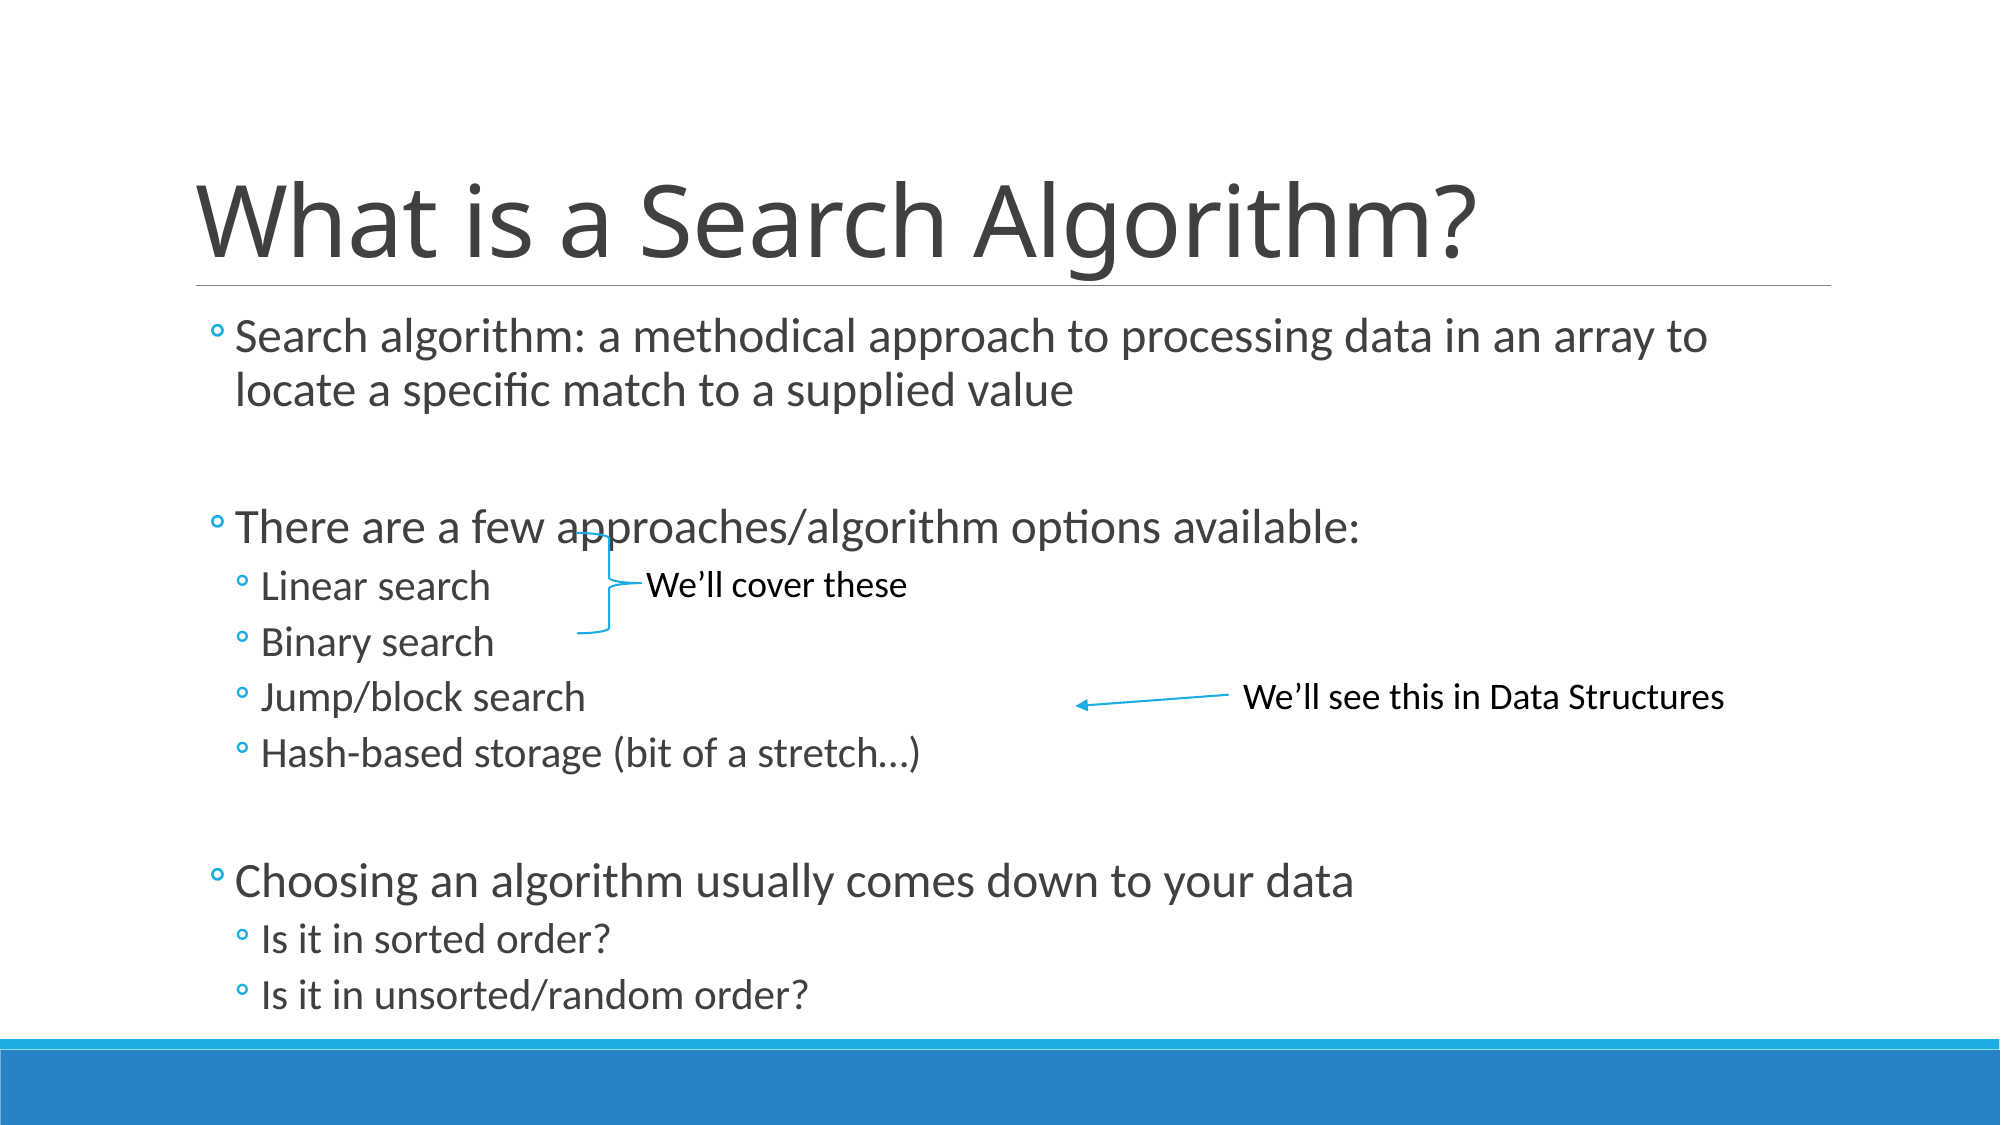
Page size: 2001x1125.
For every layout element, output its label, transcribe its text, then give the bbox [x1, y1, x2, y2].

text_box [1074, 664, 1745, 726]
list Search algorithm: a methodical approach to processing data in an array to locate a specific match to a supplied value There are a few approaches/algorithm options available: Linear search Binary search Jump/block search Hash-based storage (bit of a stretch…) Choosing an algorithm usually comes down to your data Is it in sorted order? Is it in unsorted/random order? [180, 302, 1830, 1027]
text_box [576, 532, 934, 634]
title What is a Search Algorithm? [180, 47, 1830, 285]
